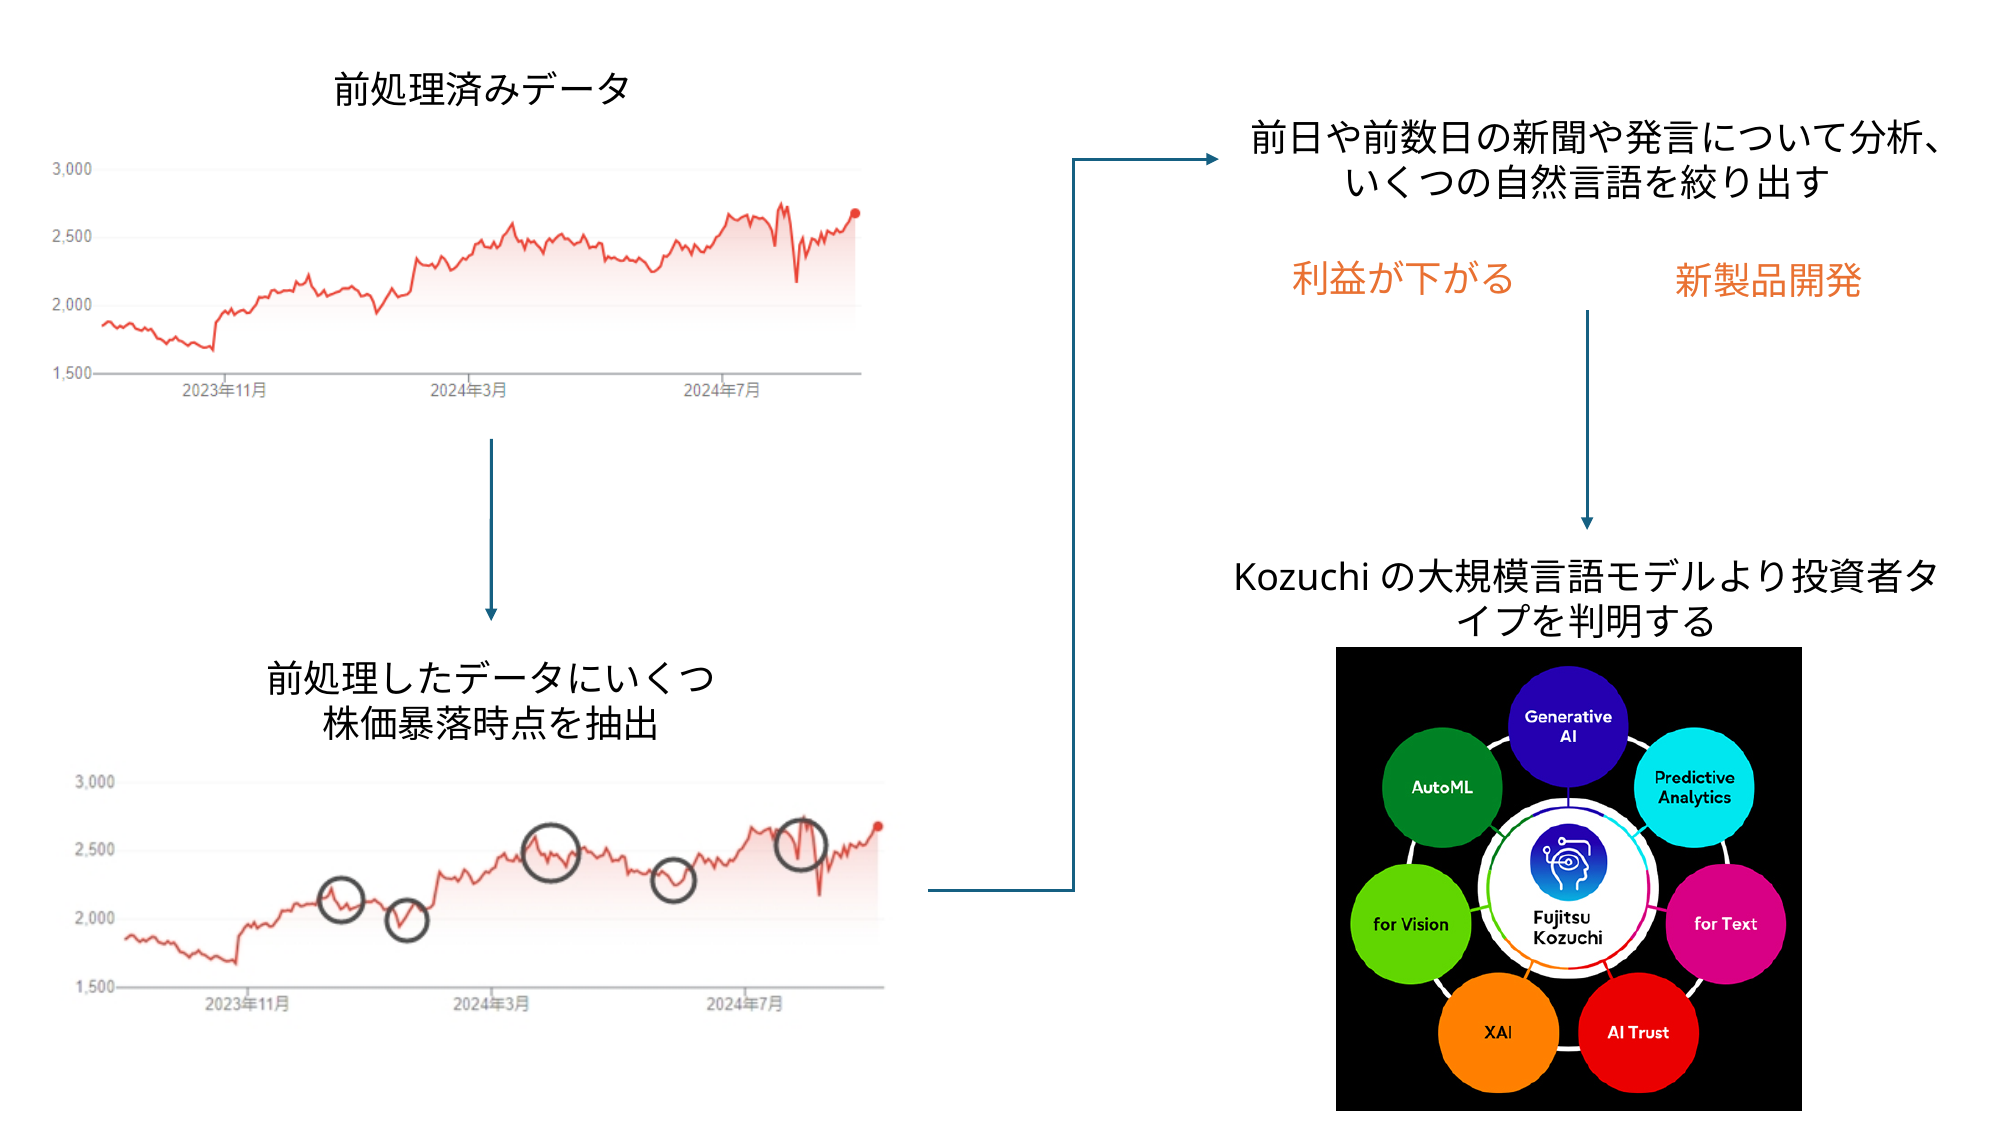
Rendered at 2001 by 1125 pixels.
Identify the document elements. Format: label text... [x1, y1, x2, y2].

text_box 前日や前数日の新聞や発言について分析、 いくつの自然言語を絞り出す [1218, 106, 1956, 212]
picture [1336, 646, 1802, 1112]
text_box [927, 159, 1220, 892]
text_box Kozuchiの大規模言語モデルより投資者タイプを判明する [1220, 545, 1968, 651]
text_box 利益が下がる [1222, 247, 1587, 308]
picture [31, 139, 906, 415]
text_box 前処理したデータにいくつ株価暴落時点を抽出 [250, 647, 733, 752]
text_box 前処理済みデータ [318, 58, 664, 119]
picture [53, 752, 929, 1029]
text_box 新製品開発 [1587, 250, 1952, 310]
